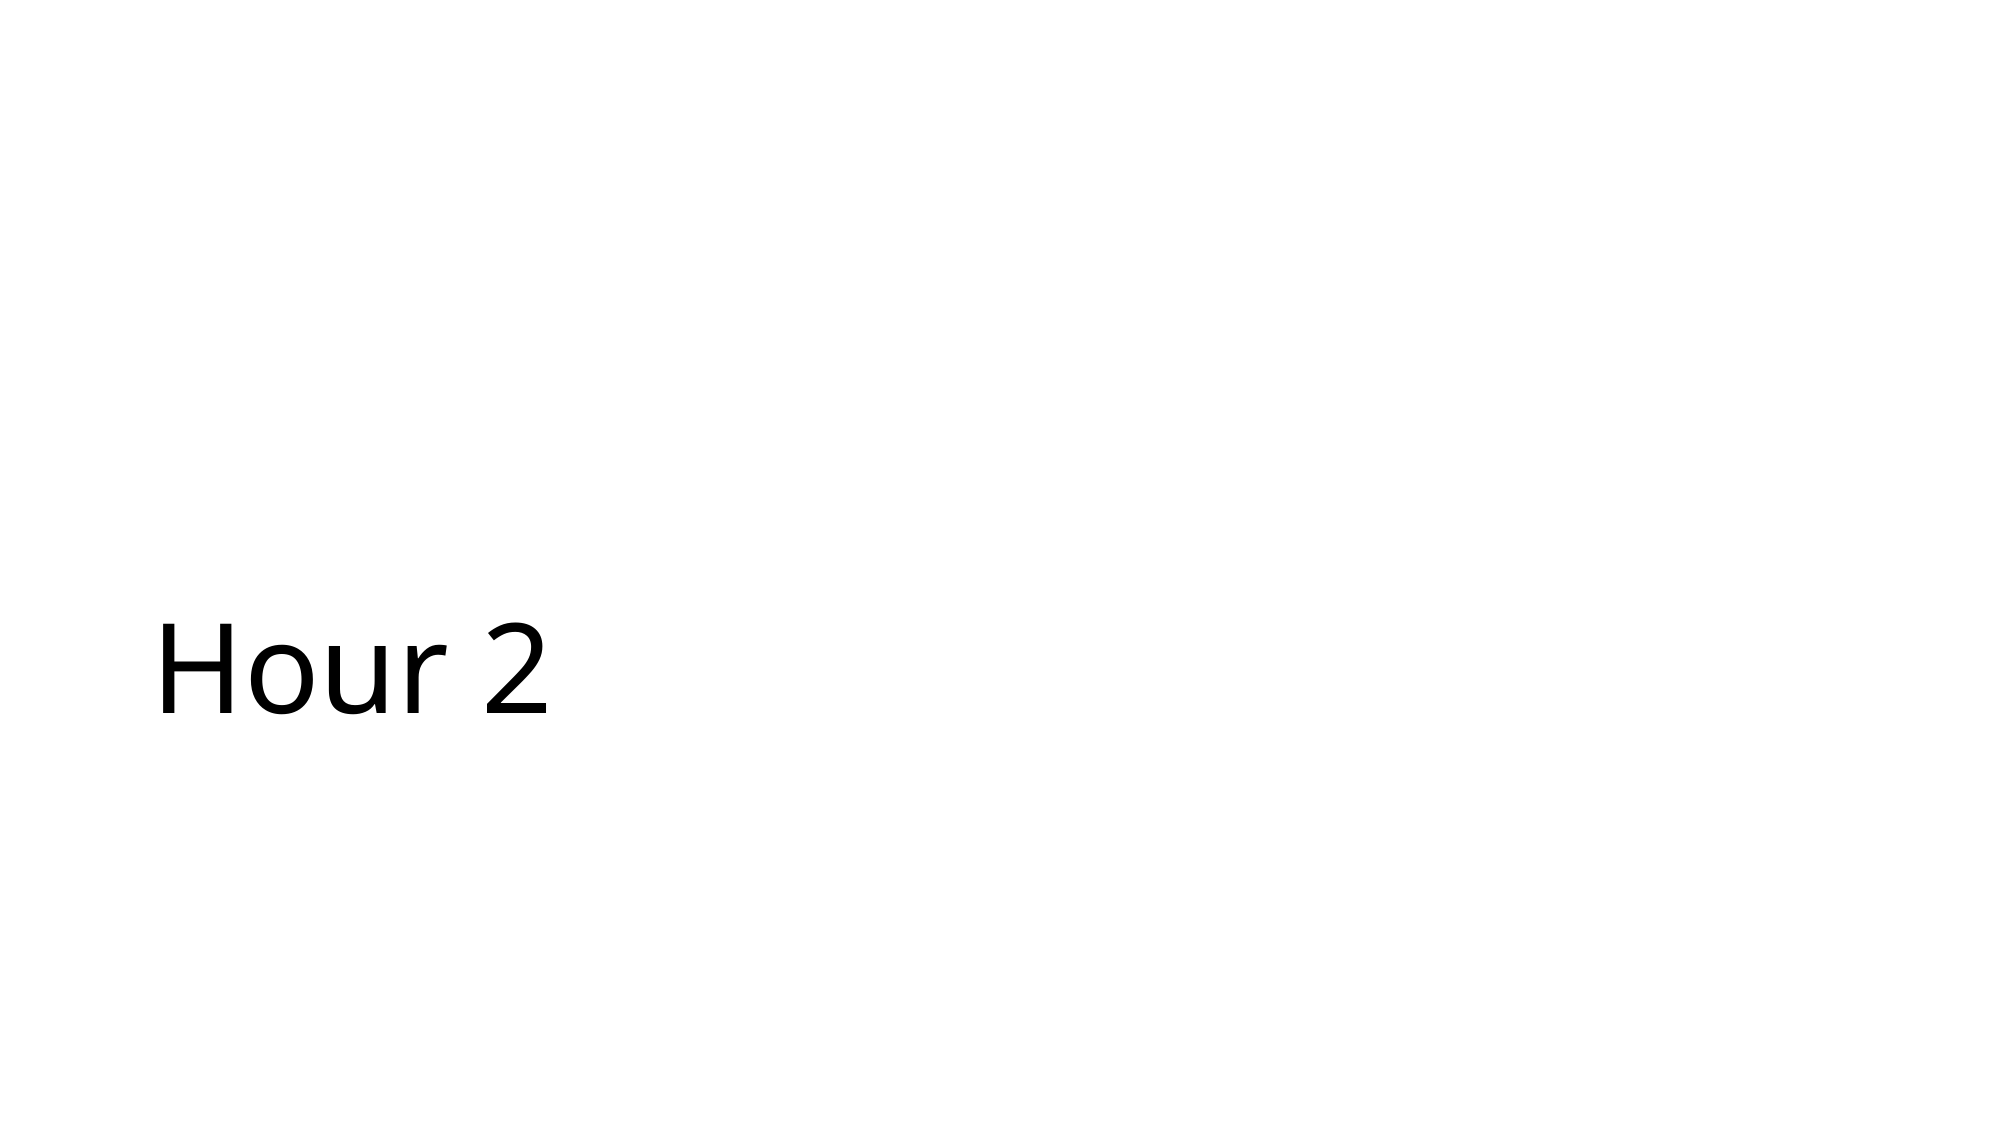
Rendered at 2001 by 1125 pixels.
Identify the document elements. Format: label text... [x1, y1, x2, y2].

title Hour 2 [136, 280, 1862, 749]
